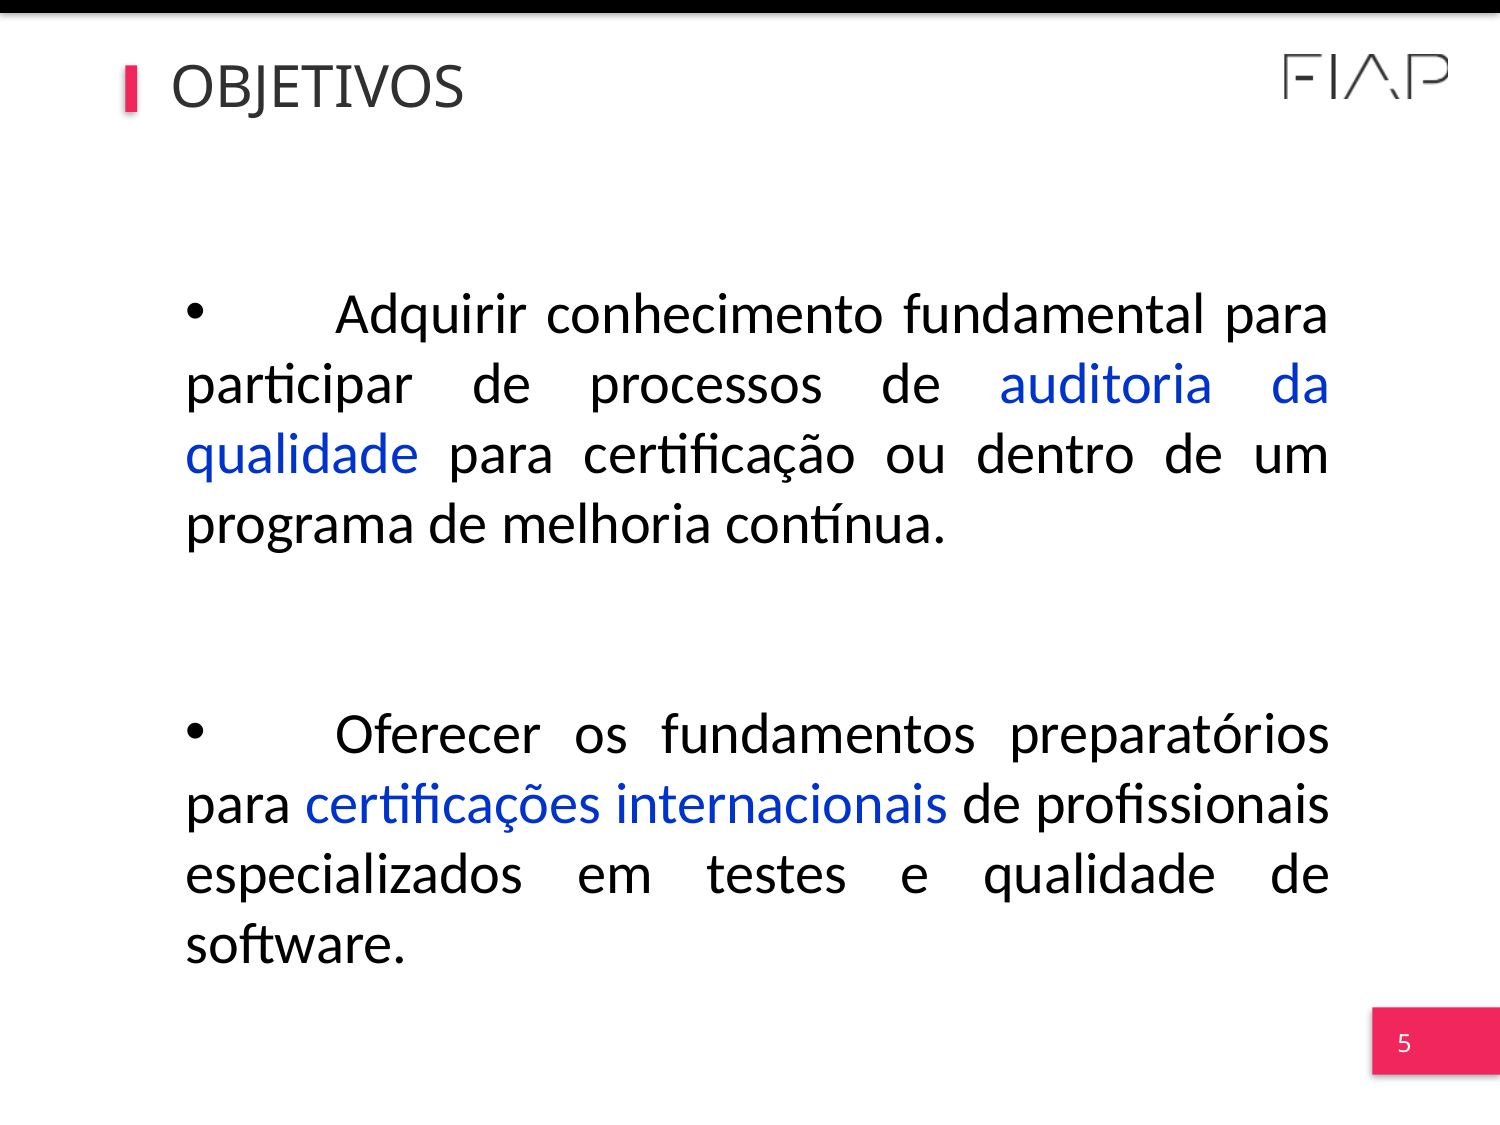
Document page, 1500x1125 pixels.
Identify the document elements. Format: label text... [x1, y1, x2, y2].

text_box OBJETIVOS [155, 49, 955, 128]
text_box [0, 0, 1500, 14]
text_box Adquirir conhecimento fundamental para participar de processos de auditoria da qualidade para certificação ou dentro de um programa de melhoria contínua. Oferecer os fundamentos preparatórios para certificações internacionais de profissionais especializados em testes e qualidade de software. [171, 267, 1346, 983]
picture [1283, 53, 1449, 99]
text_box 5 [1382, 1019, 1427, 1065]
text_box [1372, 1007, 1500, 1075]
text_box [125, 65, 138, 113]
